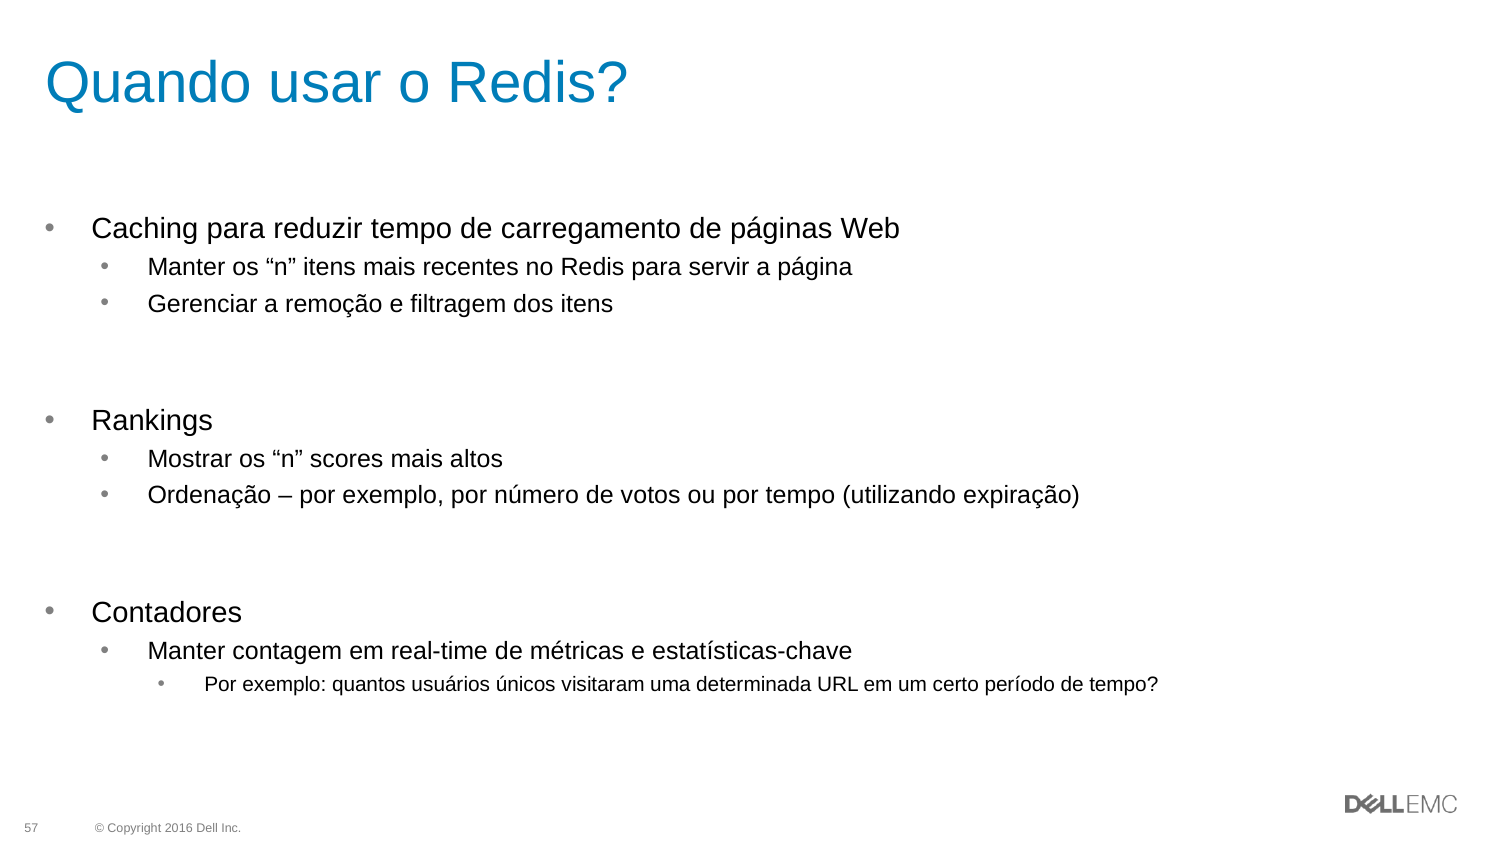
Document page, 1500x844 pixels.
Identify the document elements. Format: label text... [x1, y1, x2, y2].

list Caching para reduzir tempo de carregamento de páginas Web Manter os “n” itens mais recentes no Redis para servir a página Gerenciar a remoção e filtragem dos itens Rankings Mostrar os “n” scores mais altos Ordenação – por exemplo, por número de votos ou por tempo (utilizando expiração) Contadores Manter contagem em real-time de métricas e estatísticas-chave Por exemplo: quantos usuários únicos visitaram uma determinada URL em um certo período de tempo? [44, 209, 1350, 734]
title Quando usar o Redis? [45, 44, 1350, 150]
picture [1345, 793, 1457, 814]
